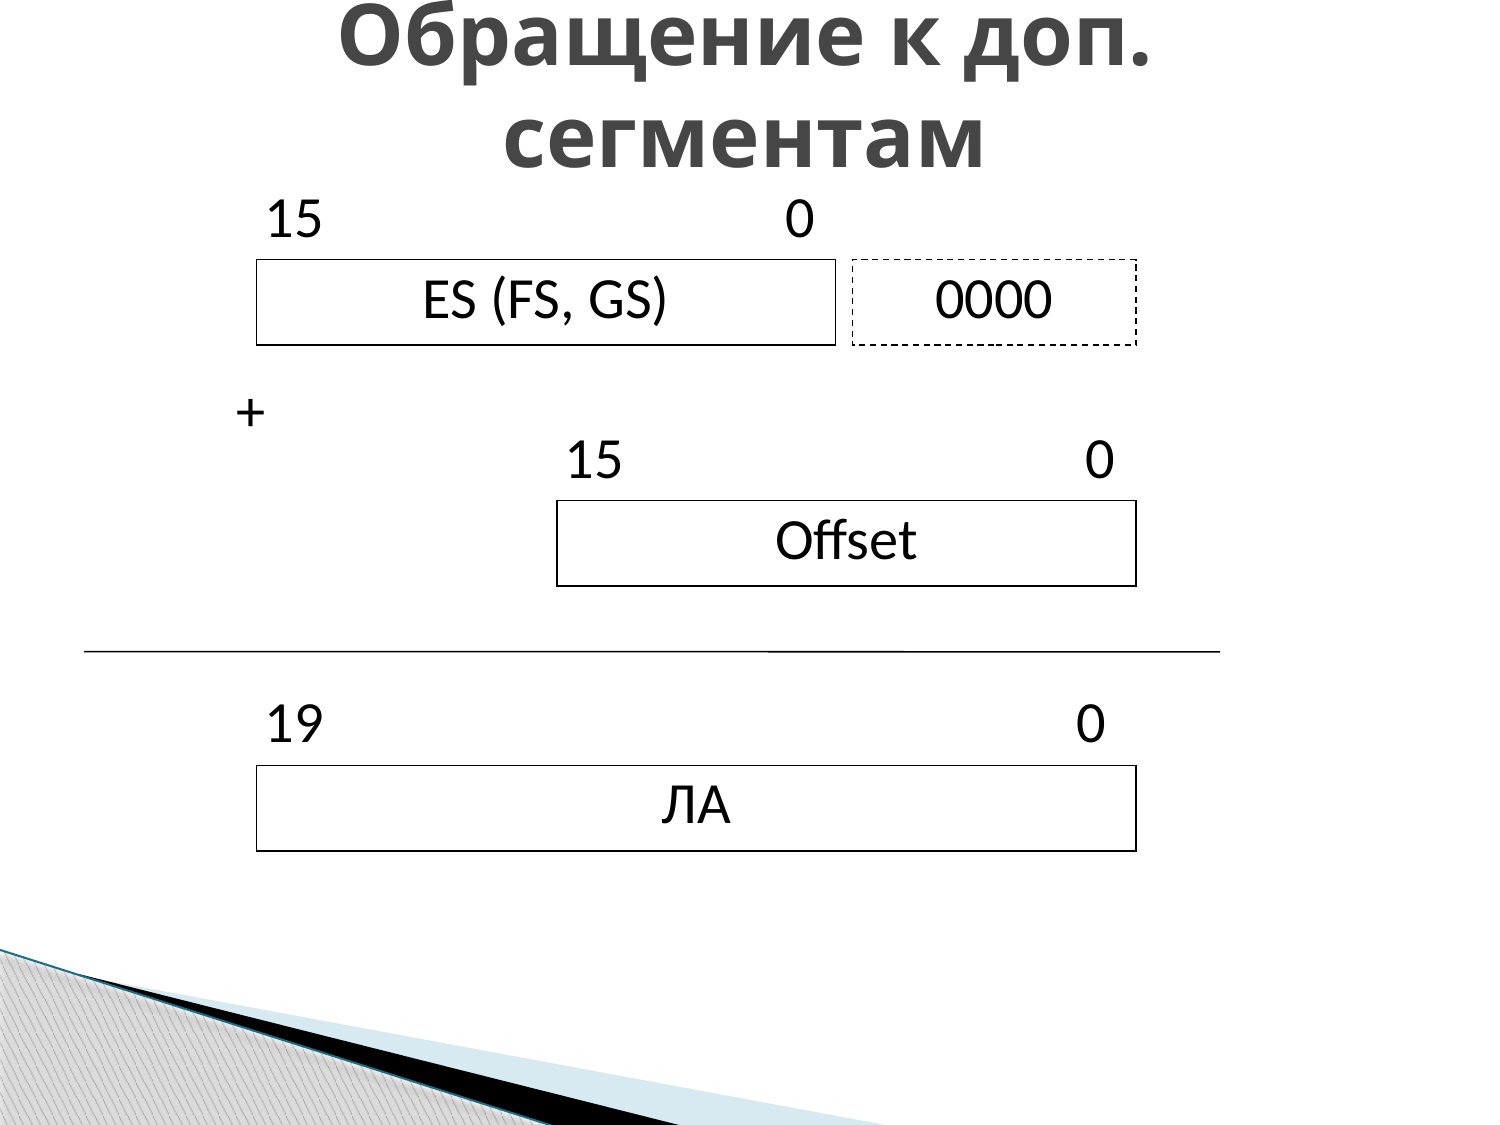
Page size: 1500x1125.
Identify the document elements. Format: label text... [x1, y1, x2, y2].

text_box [0, 163, 1497, 903]
title Обращение к доп. сегментам [70, 1, 1421, 163]
